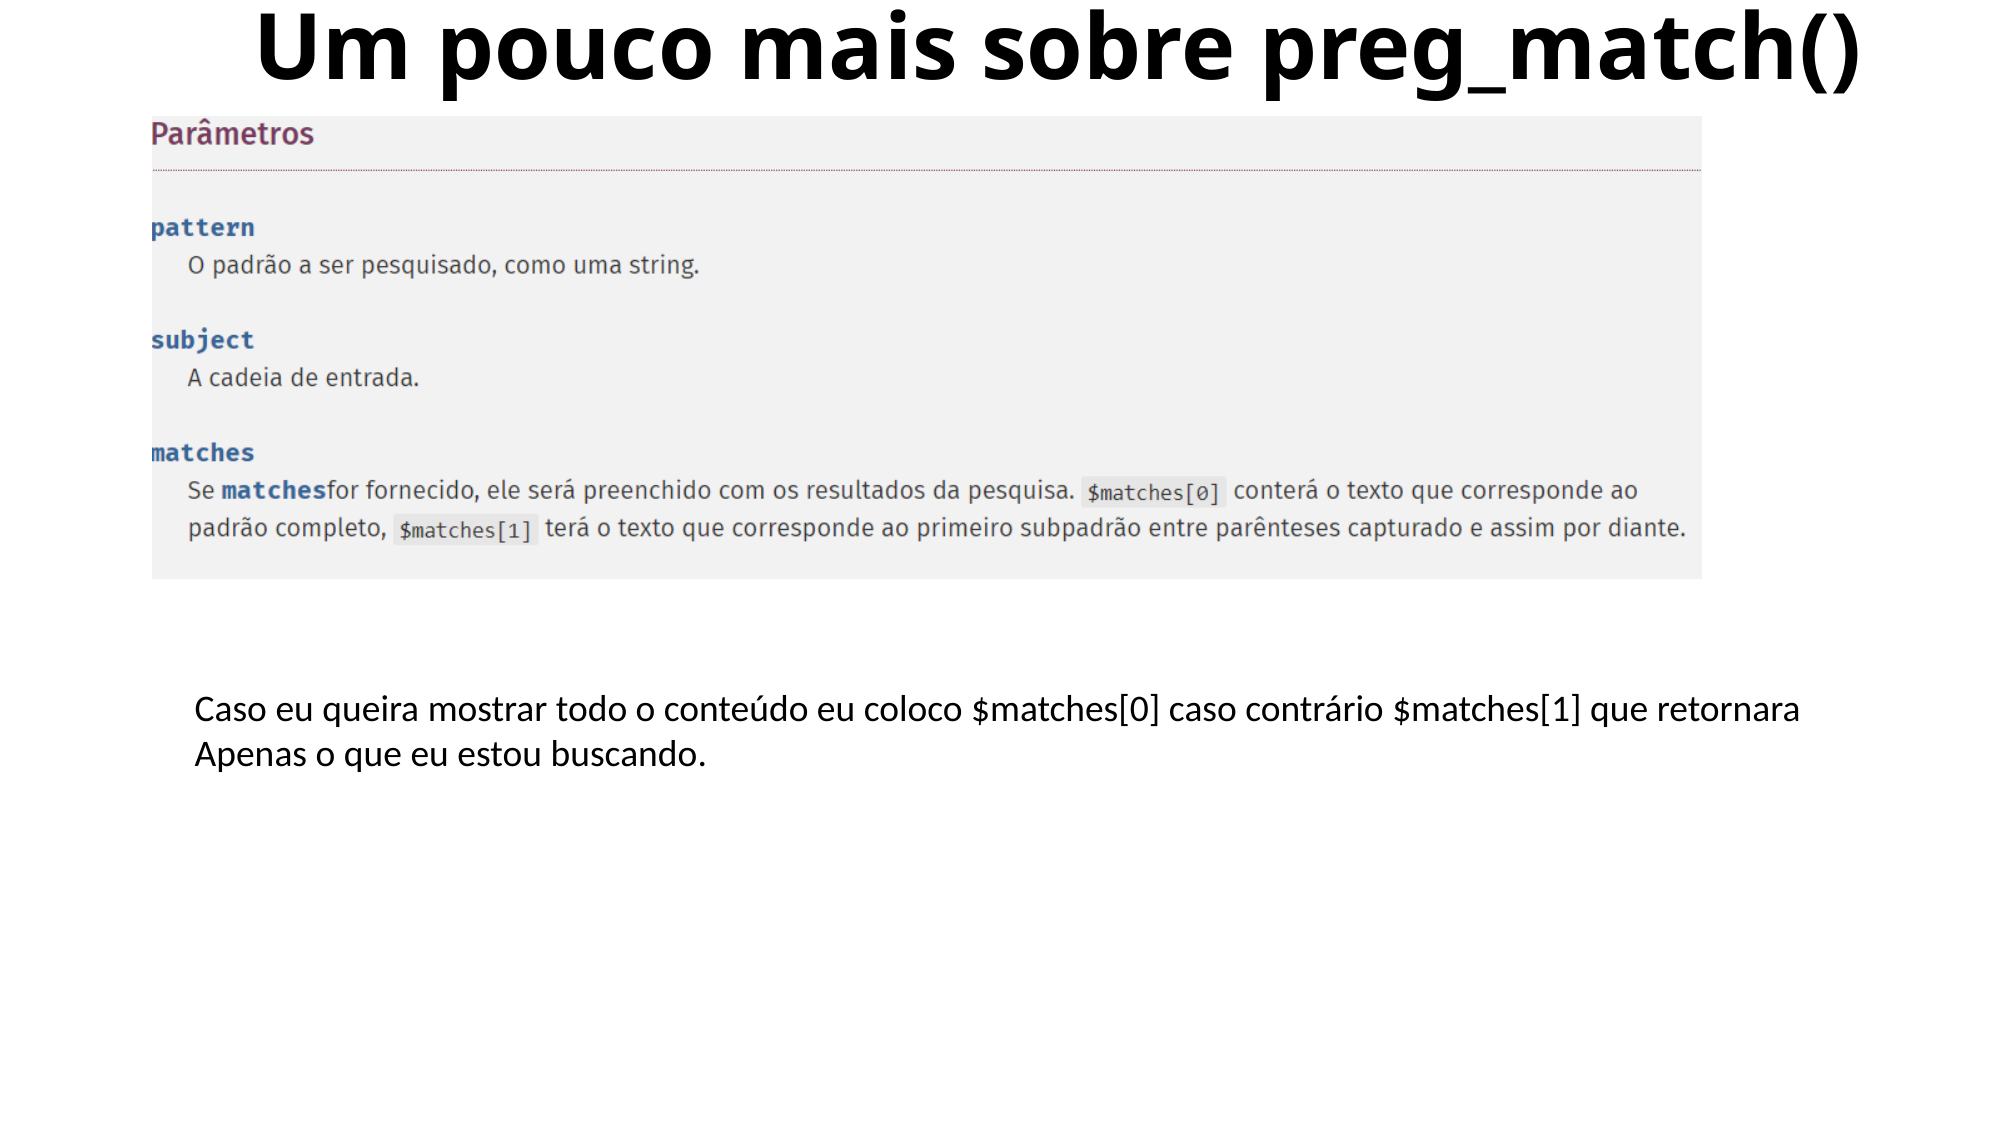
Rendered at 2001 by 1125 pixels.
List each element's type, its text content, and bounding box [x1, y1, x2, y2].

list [152, 116, 1702, 580]
title Um pouco mais sobre preg_match() [238, 0, 1963, 101]
text_box Caso eu queira mostrar todo o conteúdo eu coloco $matches[0] caso contrário $matches[1] que retornara Apenas o que eu estou buscando. [179, 676, 1818, 782]
